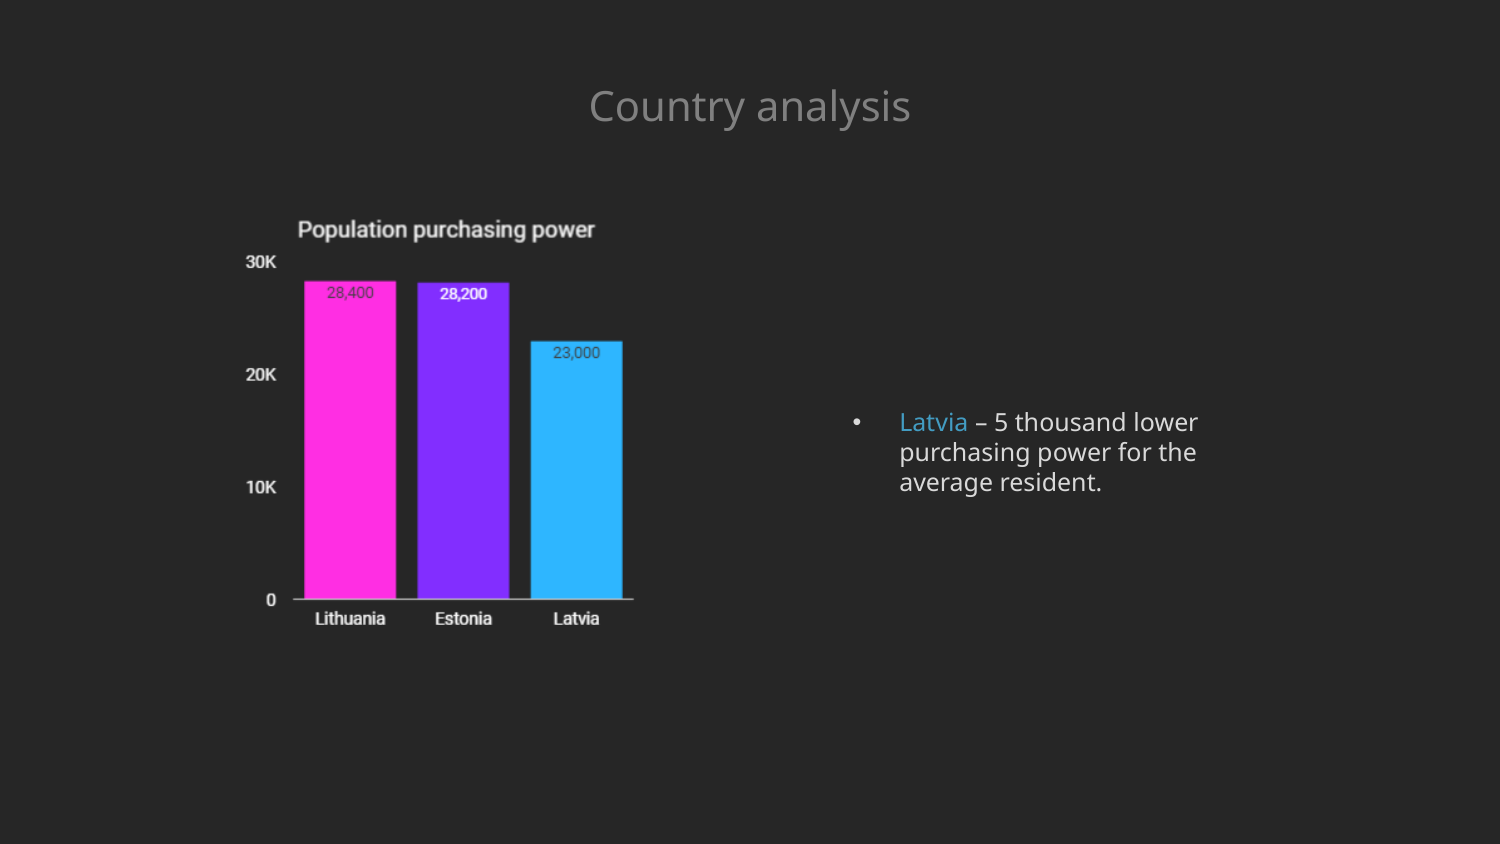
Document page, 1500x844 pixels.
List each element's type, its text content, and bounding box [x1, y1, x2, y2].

text_box Latvia – 5 thousand lower purchasing power for the average resident. [837, 399, 1236, 504]
title Country analysis [103, 69, 1397, 147]
picture [229, 198, 663, 645]
